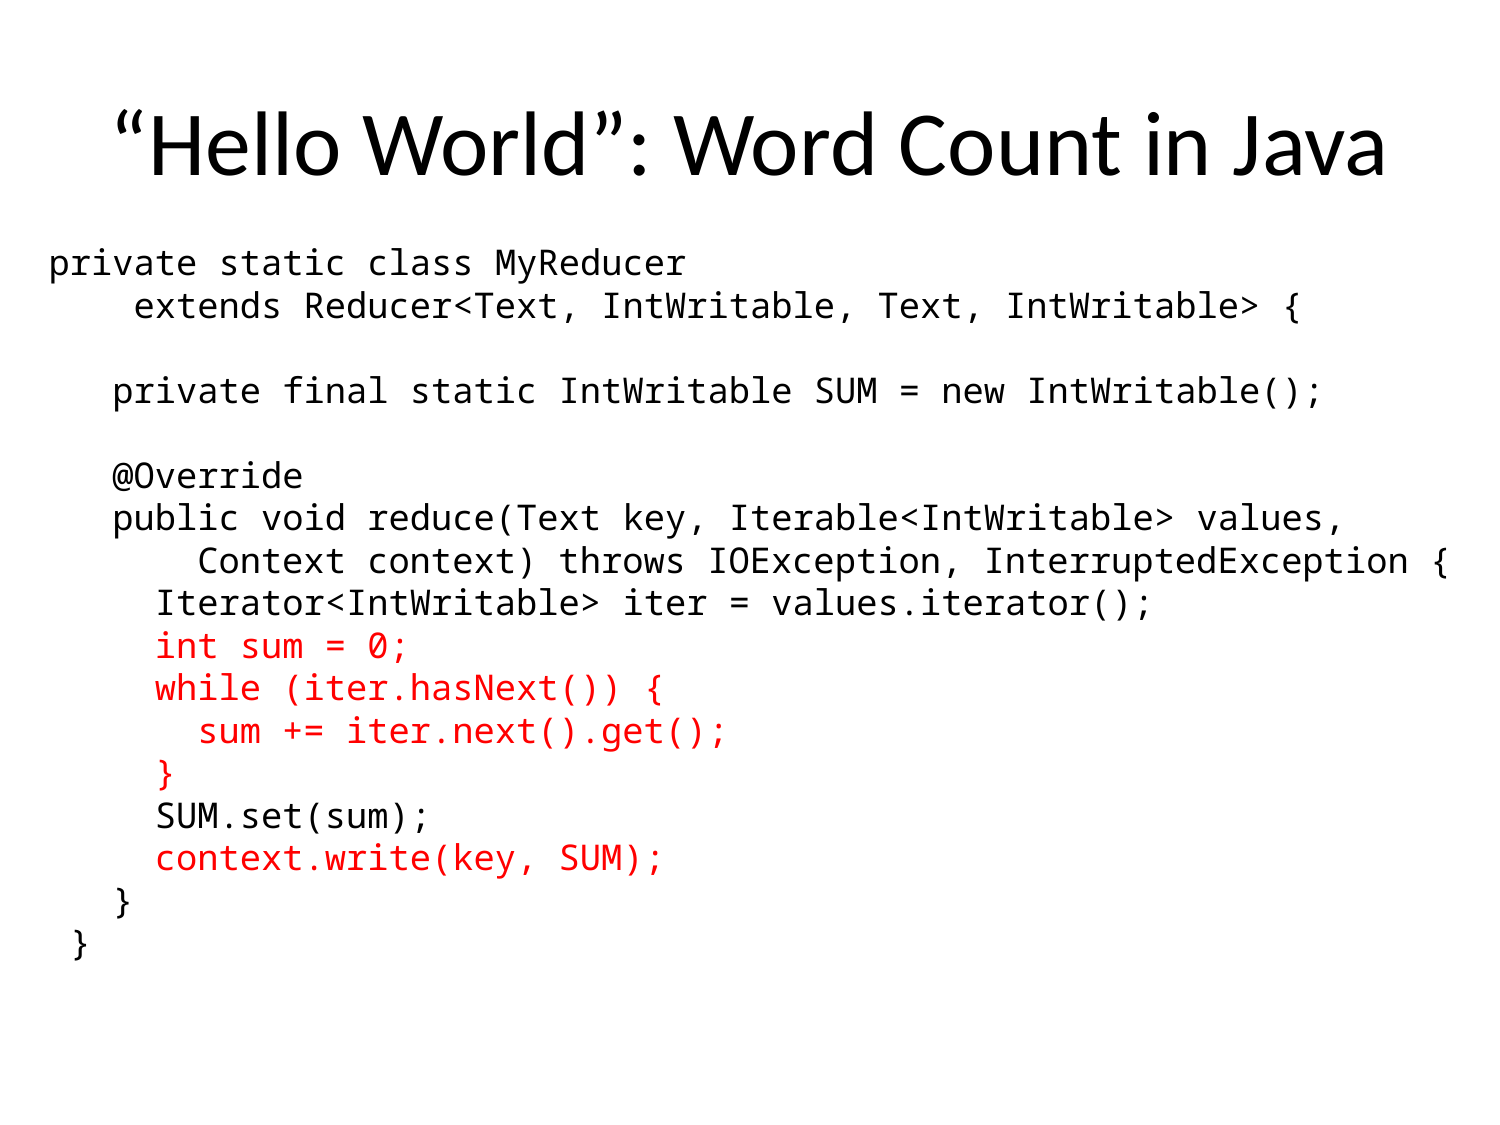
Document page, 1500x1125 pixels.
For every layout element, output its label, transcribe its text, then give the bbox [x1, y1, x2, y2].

title “Hello World”: Word Count in Java [75, 45, 1425, 232]
text_box private static class MyReducer extends Reducer<Text, IntWritable, Text, IntWritable> { private final static IntWritable SUM = new IntWritable(); @Override public void reduce(Text key, Iterable<IntWritable> values, Context context) throws IOException, InterruptedException { Iterator<IntWritable> iter = values.iterator(); int sum = 0; while (iter.hasNext()) { sum += iter.next().get(); } SUM.set(sum); context.write(key, SUM); } } [12, 232, 1471, 971]
